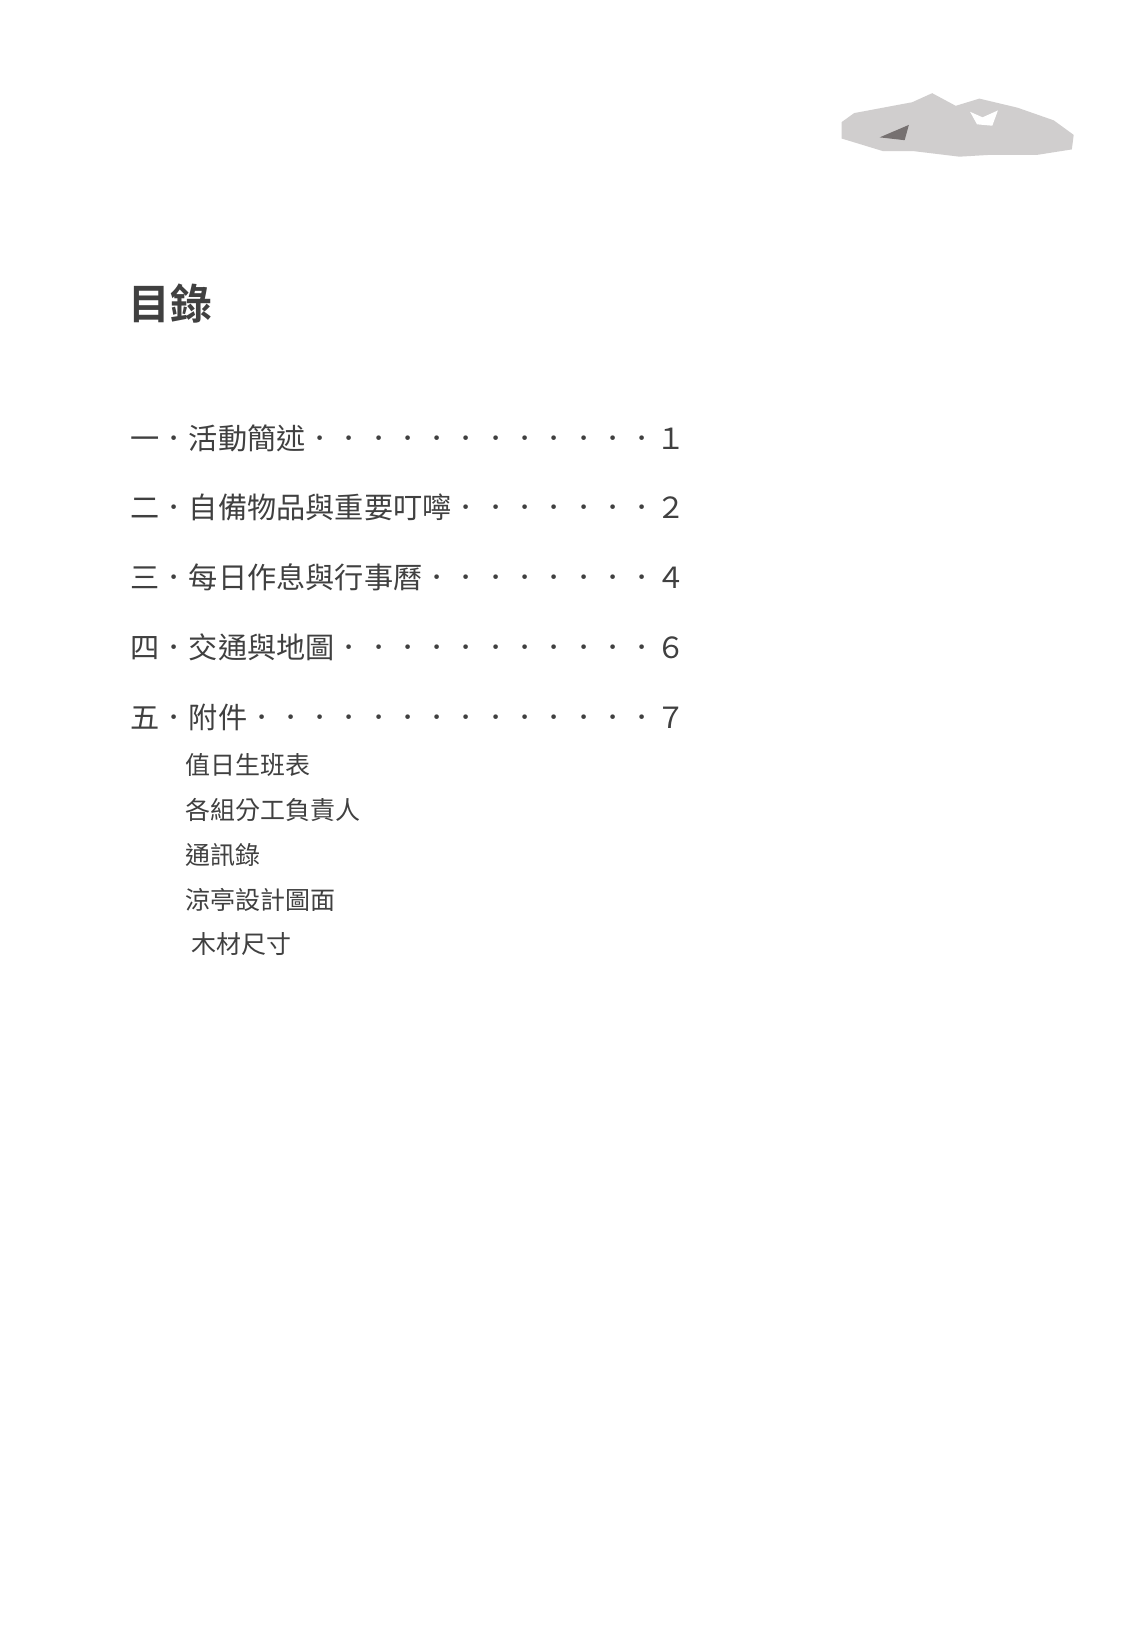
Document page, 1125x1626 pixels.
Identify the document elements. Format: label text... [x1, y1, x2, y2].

text_box 目錄 [114, 270, 228, 336]
text_box 一．活動簡述．．．．．．．．．．．．１ 二．自備物品與重要叮嚀．．．．．．．２ 三．每日作息與行事曆．．．．．．．．４ 四．交通與地圖．．．．．．．．．．．６ 五．附件．．．．．．．．．．．．．．７ 值日生班表 各組分工負責人 通訊錄 涼亭設計圖面 木材尺寸 [115, 377, 702, 967]
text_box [841, 93, 1074, 157]
